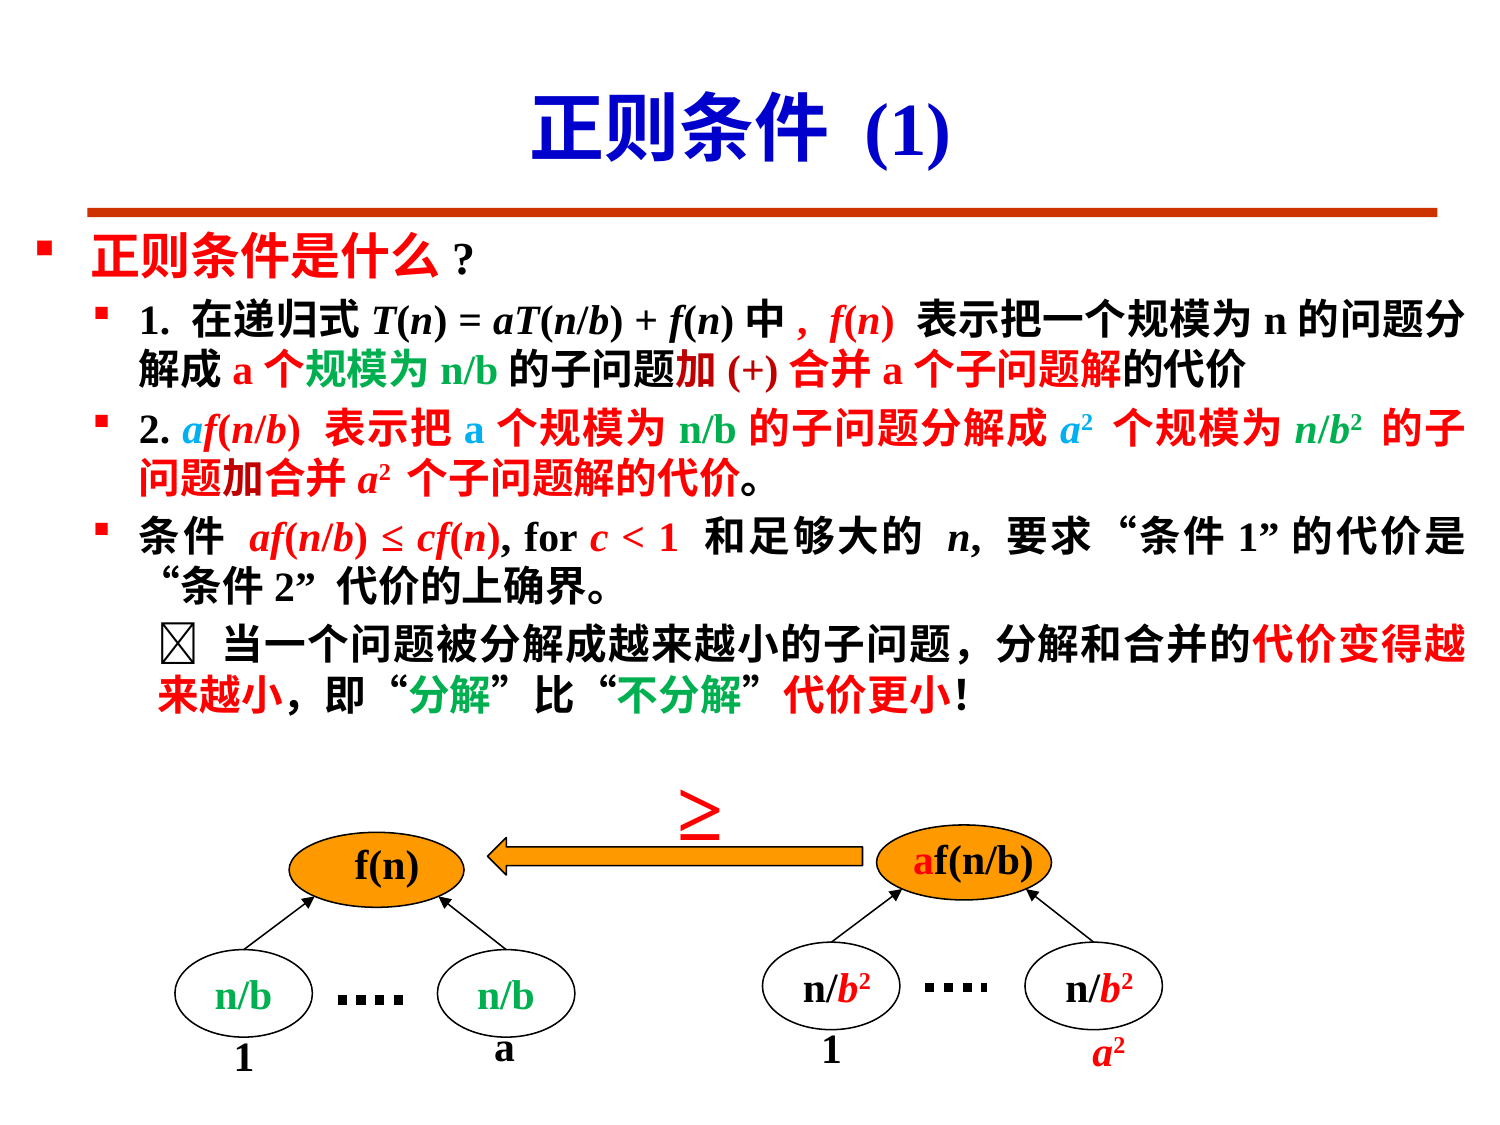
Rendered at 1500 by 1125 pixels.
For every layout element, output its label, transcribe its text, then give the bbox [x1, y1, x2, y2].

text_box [438, 896, 507, 950]
text_box ≥ [662, 750, 788, 865]
text_box n/b2 [1050, 953, 1149, 1018]
text_box f(n) [339, 830, 435, 896]
text_box 1 [218, 1021, 267, 1087]
text_box n/b [462, 960, 550, 1026]
text_box af(n/b) [898, 825, 1050, 891]
text_box n/b2 [788, 953, 886, 1018]
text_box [1025, 888, 1094, 943]
list 正则条件是什么? 1. 在递归式T(n) = aT(n/b) + f(n)中, f(n) 表示把一个规模为n的问题分解成a个规模为n/b的子问题加(+)合并a个子问题解的代价 2. af(n/b) 表示把a个规模为n/b的子问题分解成a2 个规模为n/b2 的子问题加合并a2 个子问题解的代价。 条件 af(n/b) ≤ cf(n), for c < 1 和足够大的 n, 要求“条件1”的代价是“条件2” 代价的上确界。  当一个问题被分解成越来越小的子问题，分解和合并的代价变得越来越小，即“分解”比“不分解”代价更小！ [18, 217, 1482, 1055]
text_box [762, 942, 877, 1027]
text_box [886, 959, 900, 1013]
text_box [487, 837, 863, 876]
text_box [907, 891, 1021, 900]
text_box [855, 1018, 878, 1027]
text_box [1149, 959, 1163, 1012]
text_box [1024, 942, 1139, 1029]
text_box [289, 835, 465, 908]
text_box [437, 949, 575, 1037]
text_box a2 [1077, 1017, 1185, 1082]
text_box a [479, 1012, 517, 1078]
text_box n/b [199, 960, 288, 1026]
text_box 1 [806, 1014, 855, 1080]
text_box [243, 896, 315, 950]
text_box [830, 888, 903, 943]
text_box [174, 949, 313, 1035]
title 正则条件 (1) [112, 50, 1388, 200]
text_box [876, 837, 898, 887]
